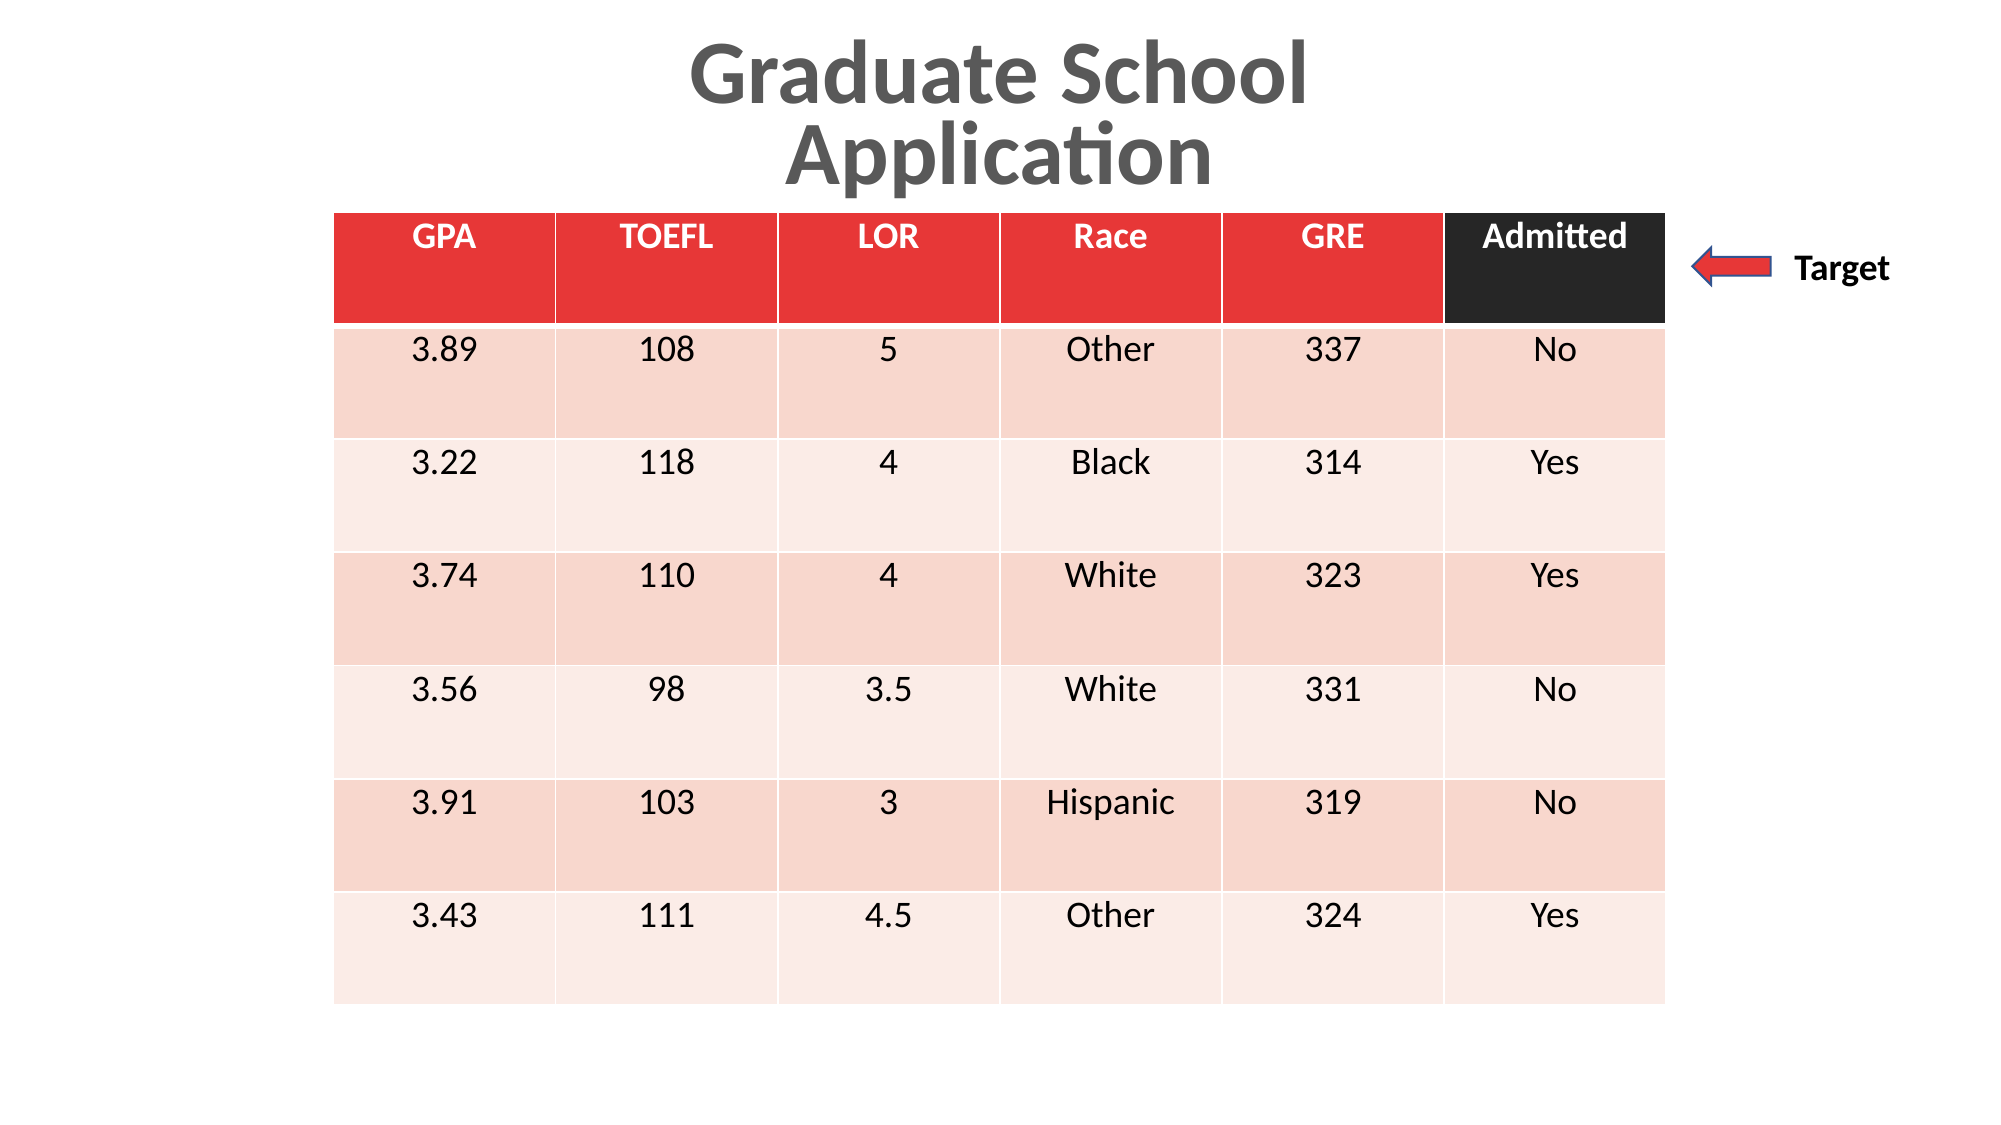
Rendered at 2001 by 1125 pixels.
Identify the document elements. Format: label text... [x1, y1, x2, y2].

table_cell 3 [779, 780, 999, 891]
table_cell 3.91 [334, 780, 555, 891]
table_cell 111 [556, 893, 777, 1004]
table_header TOEFL [556, 213, 777, 323]
table_cell White [1001, 553, 1221, 665]
table_cell 103 [556, 780, 777, 891]
table_header GPA [334, 213, 555, 323]
text_box Target [1779, 235, 1945, 296]
table_cell No [1445, 329, 1665, 438]
table_cell 4 [779, 553, 999, 665]
table_cell 3.89 [334, 329, 555, 438]
table_cell 337 [1223, 329, 1443, 438]
table_header GRE [1223, 213, 1443, 323]
table_cell 3.56 [334, 666, 555, 778]
table_cell 110 [556, 553, 777, 665]
table_cell 4 [779, 440, 999, 551]
table_header LOR [779, 213, 999, 323]
table_cell 98 [556, 666, 777, 778]
table_cell Hispanic [1001, 780, 1221, 891]
table_cell 108 [556, 329, 777, 438]
table_cell 3.43 [334, 893, 555, 1004]
table_cell 324 [1223, 893, 1443, 1004]
table_cell Other [1001, 893, 1221, 1004]
table_cell 3.22 [334, 440, 555, 551]
table_cell 314 [1223, 440, 1443, 551]
text_box [1690, 245, 1772, 288]
table_cell No [1445, 666, 1665, 778]
table_cell Yes [1445, 893, 1665, 1004]
table_cell 5 [779, 329, 999, 438]
table_header Race [1001, 213, 1221, 323]
table_cell 331 [1223, 666, 1443, 778]
table_cell No [1445, 780, 1665, 891]
table_cell 323 [1223, 553, 1443, 665]
table_cell White [1001, 666, 1221, 778]
table_cell Yes [1445, 440, 1665, 551]
table_header Admitted [1445, 213, 1665, 323]
table_cell 319 [1223, 780, 1443, 891]
text_box Graduate School Application [473, 29, 1527, 210]
table_cell 3.5 [779, 666, 999, 778]
table_cell Black [1001, 440, 1221, 551]
table_cell 118 [556, 440, 777, 551]
table_cell 4.5 [779, 893, 999, 1004]
table_cell Yes [1445, 553, 1665, 665]
table_cell Other [1001, 329, 1221, 438]
table_cell 3.74 [334, 553, 555, 665]
